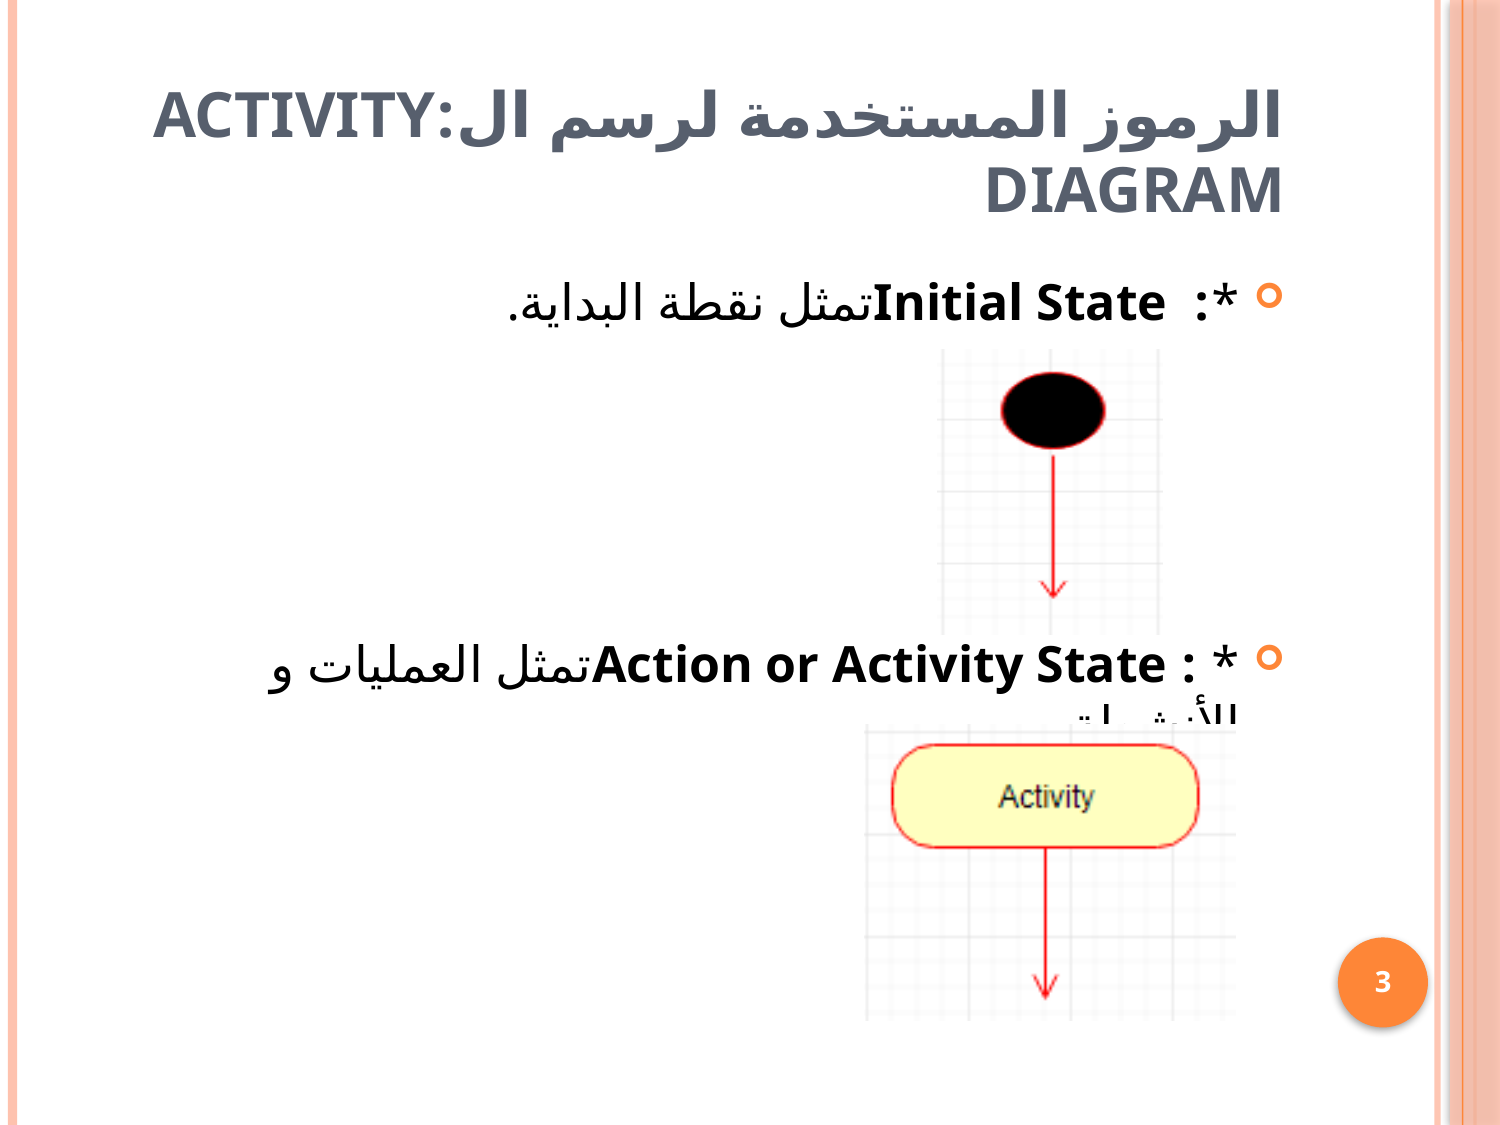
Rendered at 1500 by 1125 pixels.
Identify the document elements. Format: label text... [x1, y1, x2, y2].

list *: Initial Stateتمثل نقطة البداية. * : Action or Activity Stateتمثل العمليات و الأنشطة. [75, 262, 1300, 1062]
title الرموز المستخدمة لرسم ال:Activity Diagram [75, 45, 1300, 233]
picture [863, 724, 1237, 1021]
slide_number 3 [1333, 940, 1434, 1027]
picture [936, 349, 1163, 636]
